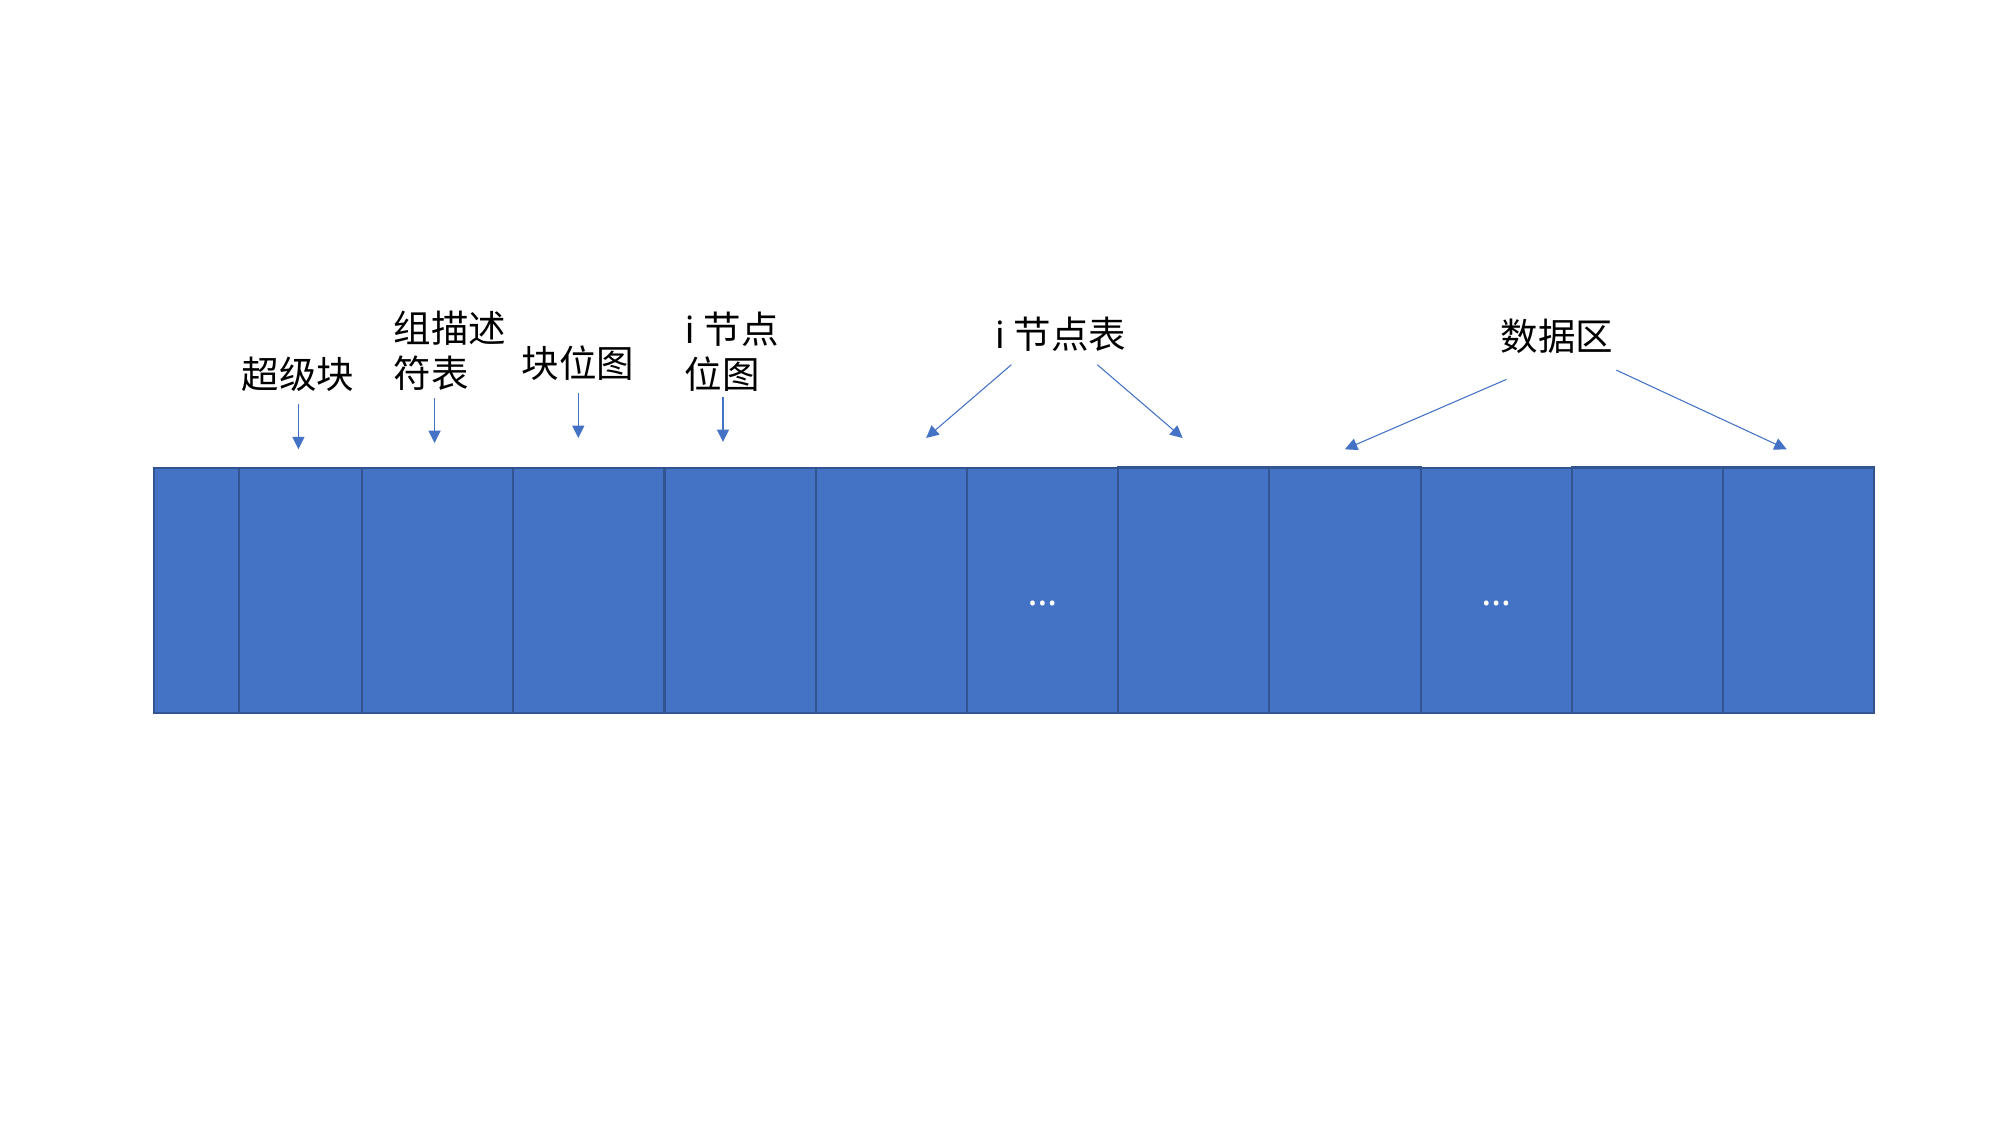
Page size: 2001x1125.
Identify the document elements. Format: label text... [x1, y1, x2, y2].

text_box i节点表 [980, 304, 1154, 364]
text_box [1344, 379, 1507, 450]
text_box [238, 467, 361, 714]
text_box 数据区 [1485, 305, 1659, 366]
text_box [153, 467, 238, 714]
text_box [1117, 466, 1268, 714]
text_box [361, 467, 512, 714]
text_box … [966, 467, 1117, 714]
text_box [815, 467, 966, 714]
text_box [926, 364, 1012, 439]
text_box [1571, 466, 1722, 714]
text_box [1268, 466, 1422, 714]
text_box [512, 467, 663, 714]
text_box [1616, 370, 1787, 450]
text_box 组描述符表 [379, 298, 535, 403]
text_box 块位图 [506, 332, 662, 392]
text_box … [1420, 467, 1571, 714]
text_box 超级块 [227, 343, 382, 404]
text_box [1097, 364, 1183, 439]
text_box [663, 467, 815, 714]
text_box [1722, 466, 1875, 714]
text_box i节点位图 [670, 298, 809, 404]
